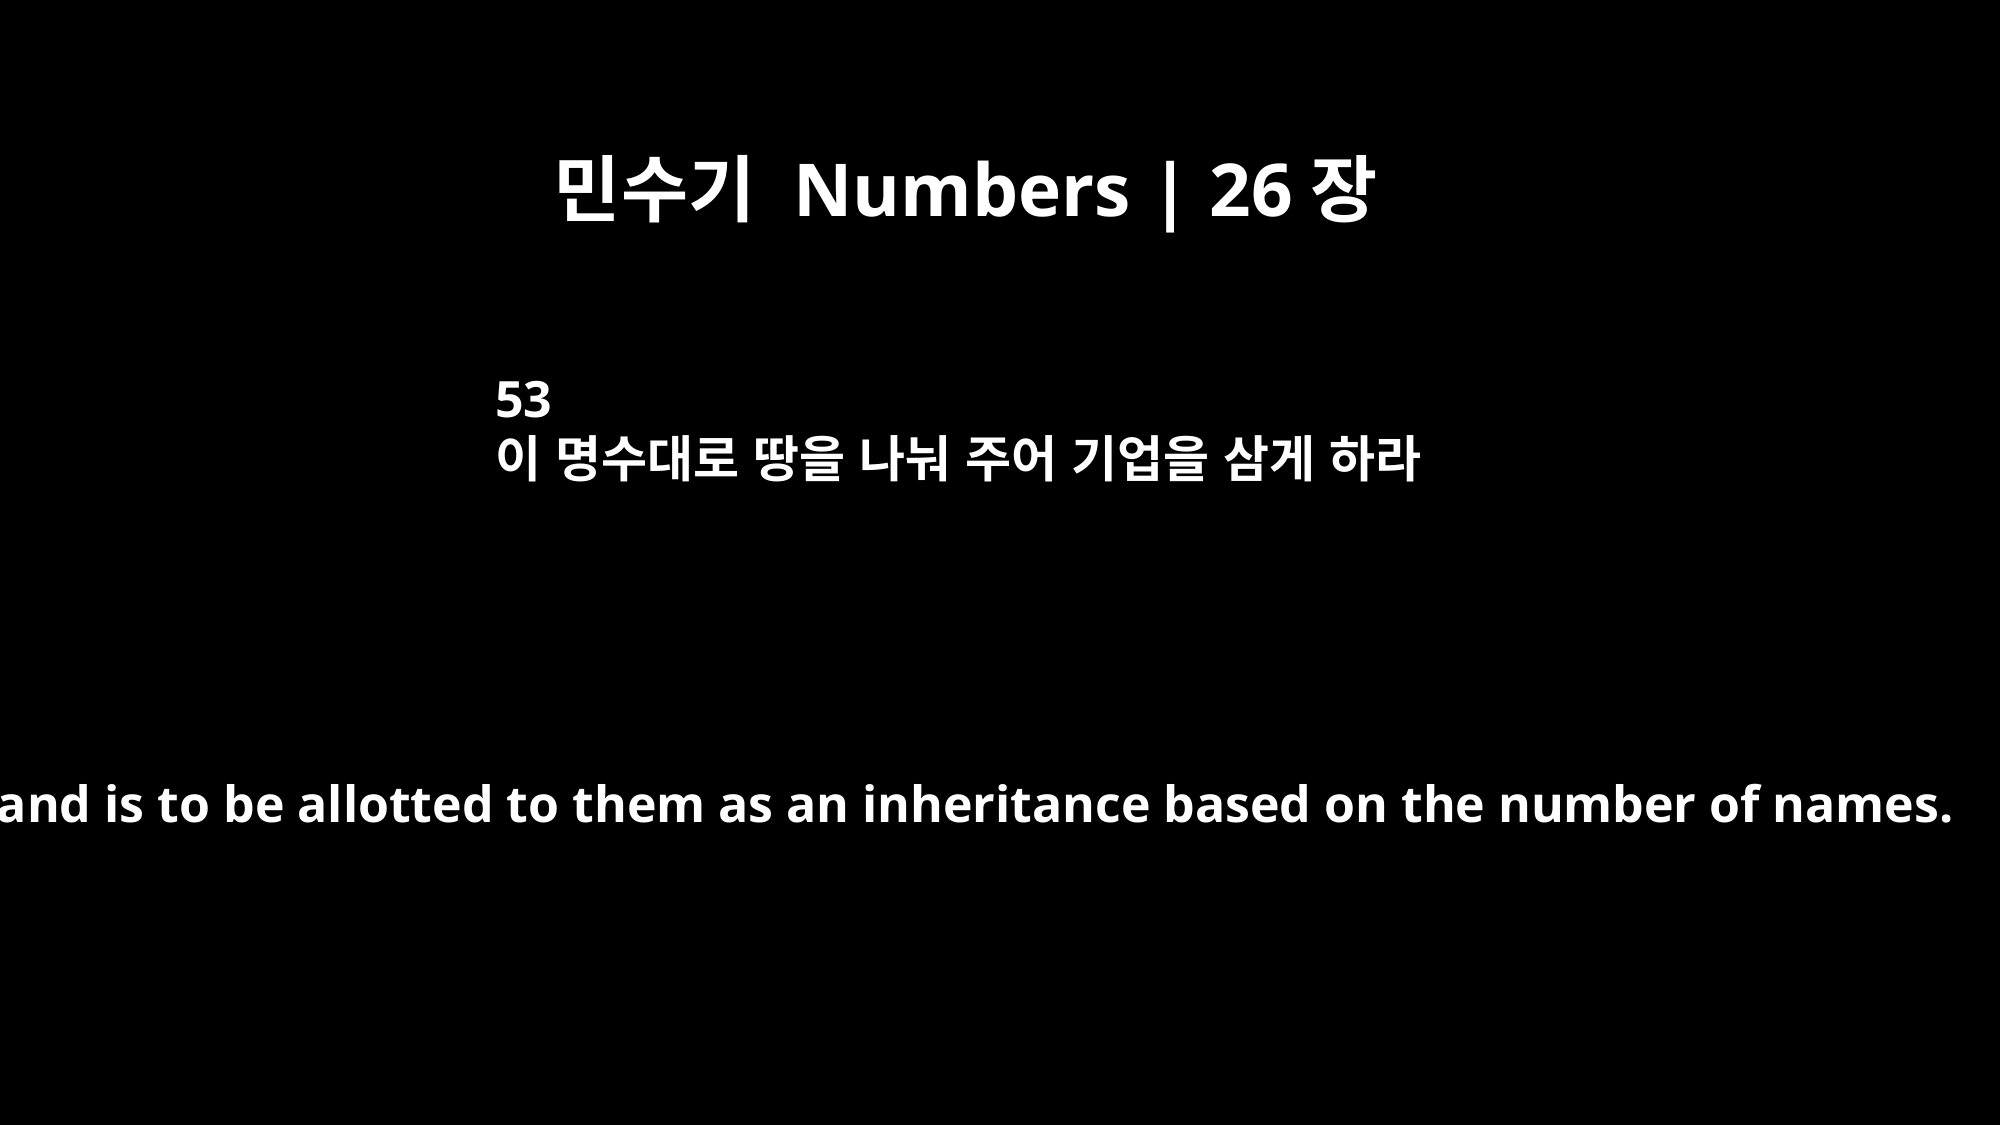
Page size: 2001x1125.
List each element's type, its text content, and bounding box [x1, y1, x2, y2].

text_box 53 이 명수대로 땅을 나눠 주어 기업을 삼게 하라 [480, 359, 1437, 495]
text_box 민수기 Numbers | 26장 [538, 136, 1393, 239]
text_box "The land is to be allotted to them as an inheritance based on the number of names. [0, 764, 1970, 840]
